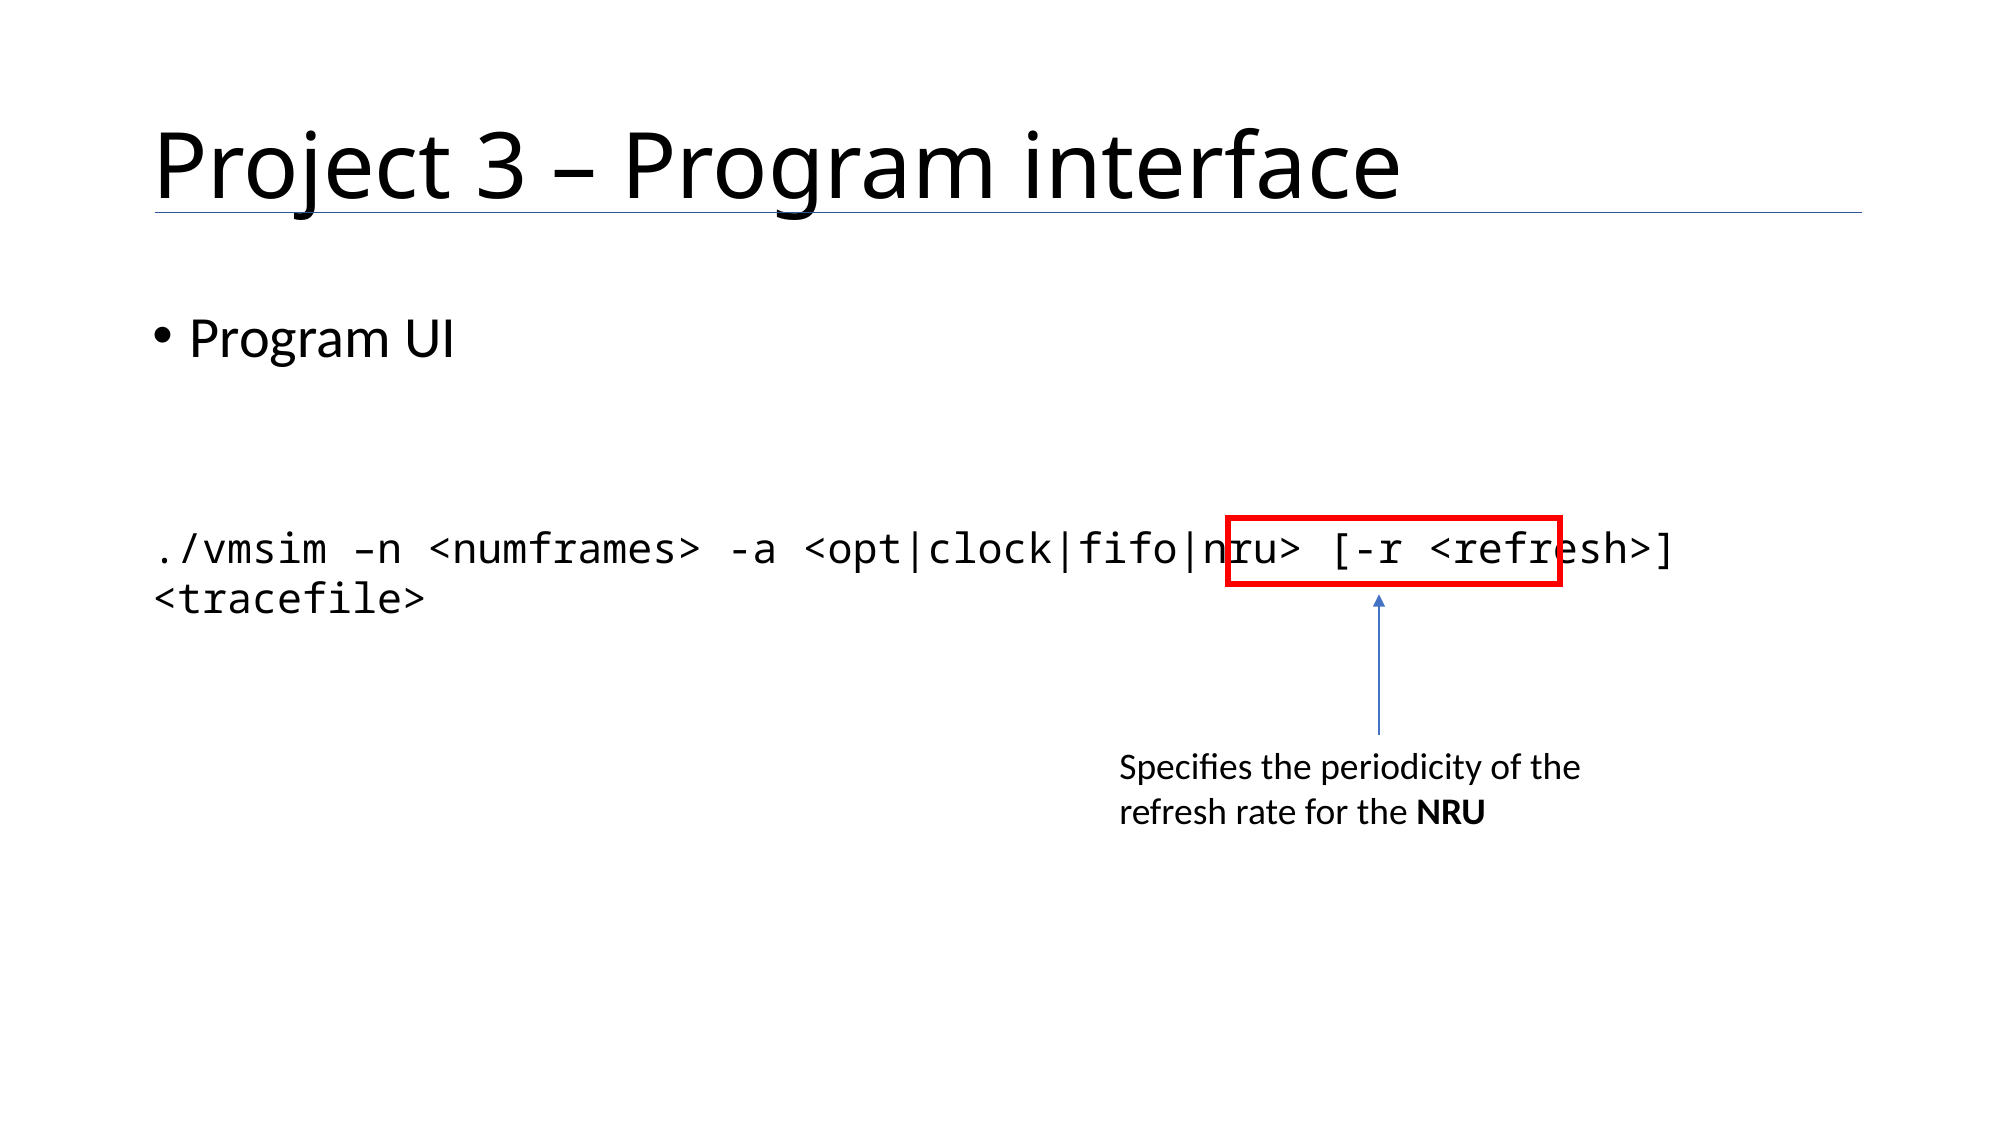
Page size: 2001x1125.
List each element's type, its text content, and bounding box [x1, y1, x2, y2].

list Program UI [137, 299, 1863, 619]
text_box Specifies the periodicity of the refresh rate for the NRU [1104, 734, 1654, 840]
text_box ./vmsim –n <numframes> -a <opt|clock|fifo|nru> [-r <refresh>] <tracefile> [137, 514, 1845, 630]
text_box [1227, 517, 1561, 585]
title Project 3 – Program interface [137, 59, 1863, 278]
